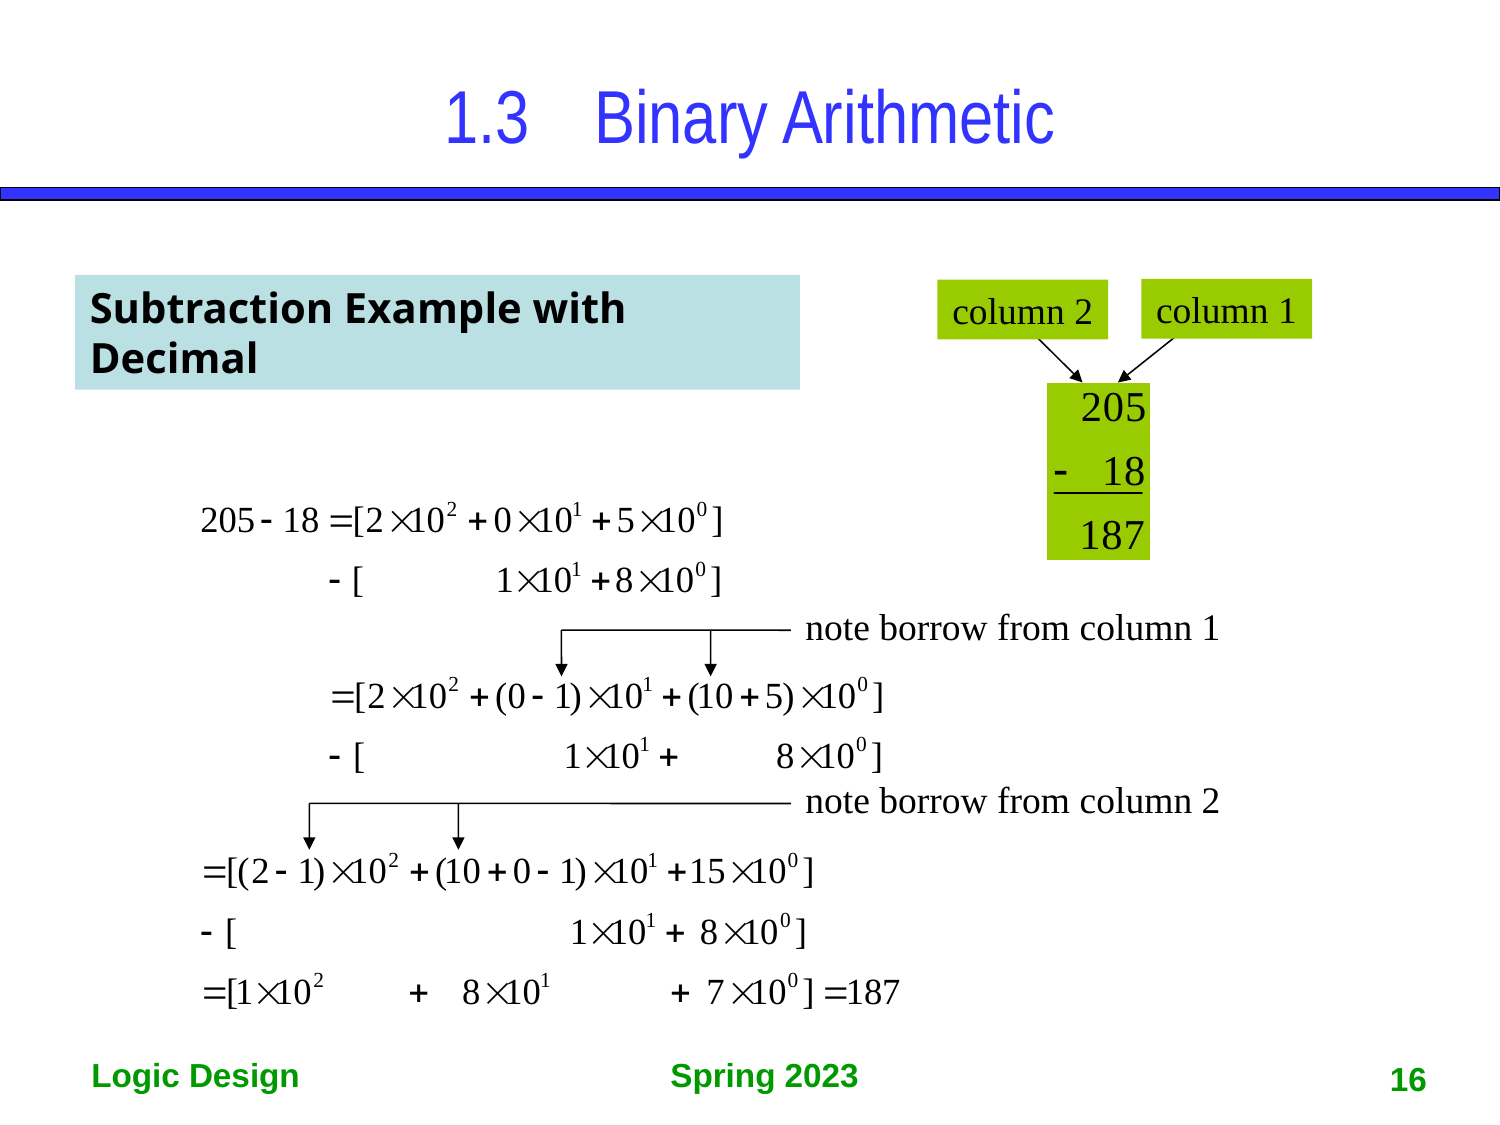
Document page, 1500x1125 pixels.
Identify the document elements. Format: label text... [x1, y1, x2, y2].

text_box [194, 491, 1236, 1022]
title 1.3 Binary Arithmetic [75, 66, 1425, 161]
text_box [937, 278, 1313, 561]
slide_number 16 [1352, 1034, 1465, 1107]
text_box Subtraction Example with Decimal [75, 274, 800, 390]
